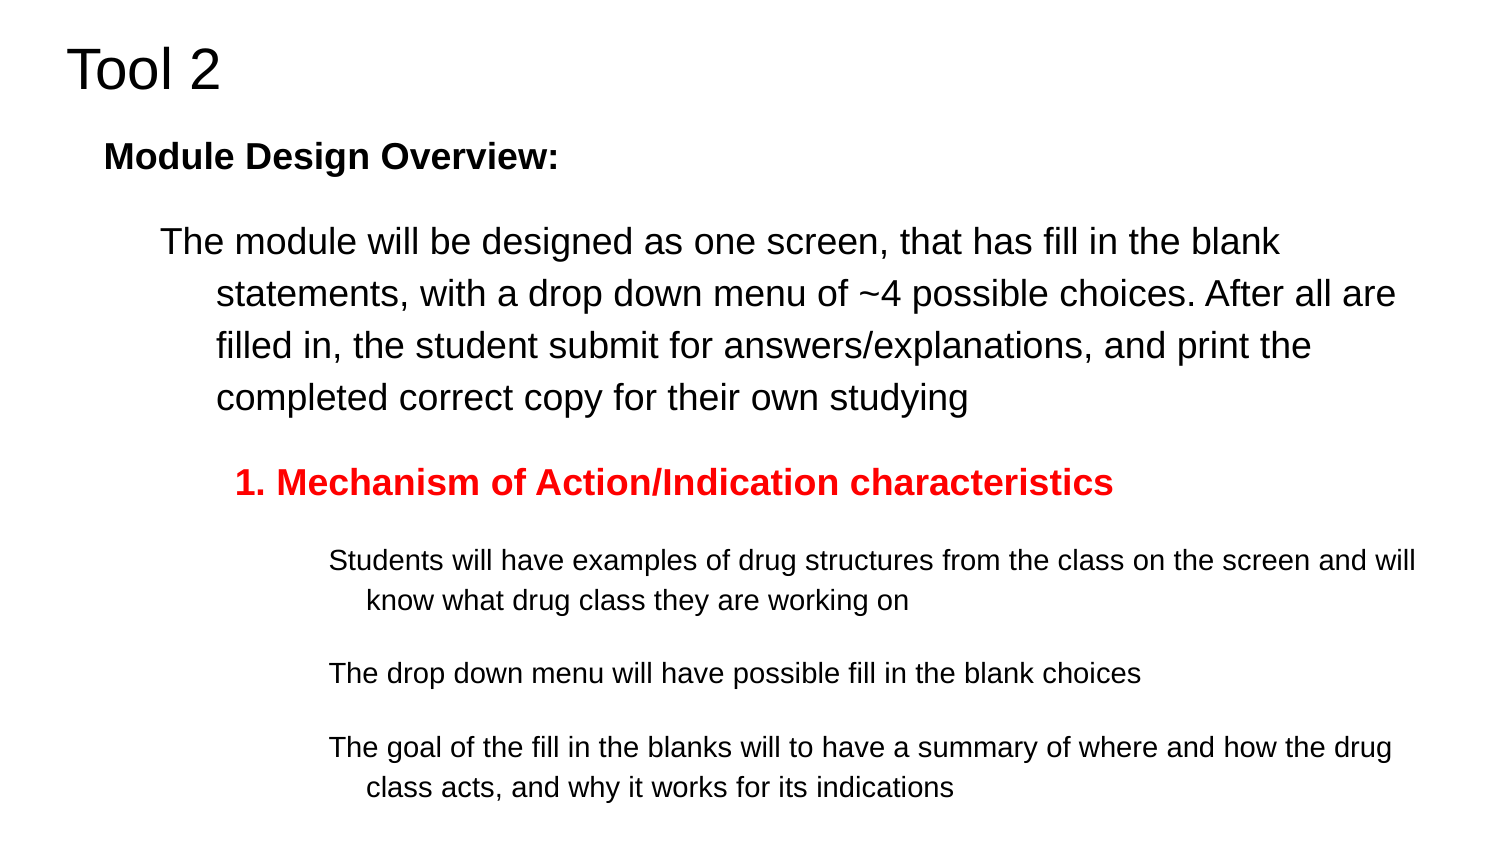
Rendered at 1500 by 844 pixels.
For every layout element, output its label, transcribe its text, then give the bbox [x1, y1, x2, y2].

title Tool 2 [51, 16, 1449, 110]
list Module Design Overview: The module will be designed as one screen, that has fill in the blank statements, with a drop down menu of ~4 possible choices. After all are filled in, the student submit for answers/explanations, and print the completed correct copy for their own studying 1. Mechanism of Action/Indication characteristics Students will have examples of drug structures from the class on the screen and will know what drug class they are working on The drop down menu will have possible fill in the blank choices The goal of the fill in the blanks will to have a summary of where and how the drug class acts, and why it works for its indications 2. Side effects/Contraindications If there are significant side effects or contraindications to specific drugs in the class or to the drug class in general, these can be addressed as well as statements with blanks to be filled in. [51, 110, 1449, 671]
